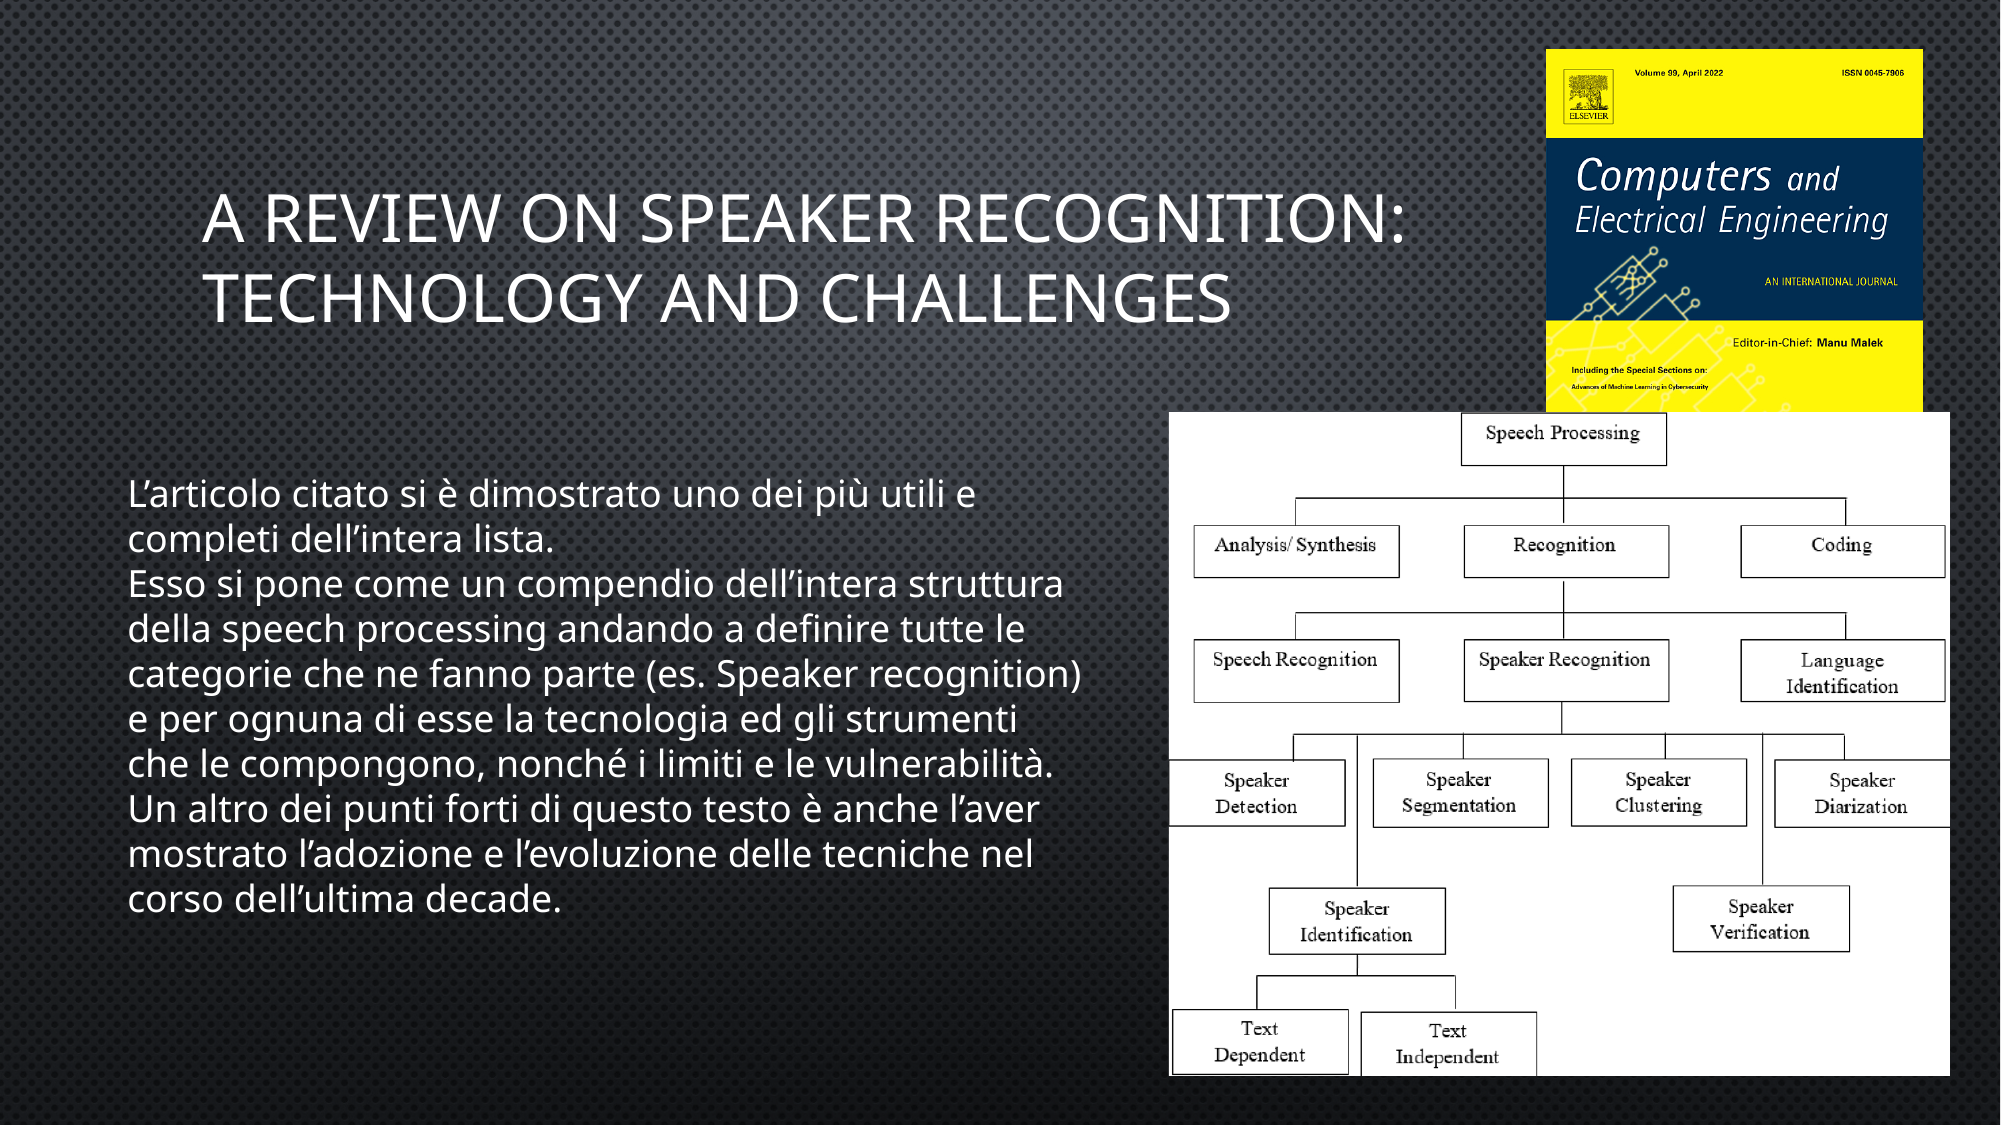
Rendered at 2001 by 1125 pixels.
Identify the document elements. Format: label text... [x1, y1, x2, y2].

title A review on speaker recognition: Technology and challenges [187, 99, 1546, 413]
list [1546, 49, 1923, 412]
picture [1168, 412, 1951, 1077]
text_box L’articolo citato si è dimostrato uno dei più utili e completi dell’intera lista. Esso si pone come un compendio dell’intera struttura della speech processing andando a definire tutte le categorie che ne fanno parte (es. Speaker recognition) e per ognuna di esse la tecnologia ed gli strumenti che le compongono, nonché i limiti e le vulnerabilità. Un altro dei punti forti di questo testo è anche l’aver mostrato l’adozione e l’evoluzione delle tecniche nel corso dell’ultima decade. [112, 462, 1105, 928]
